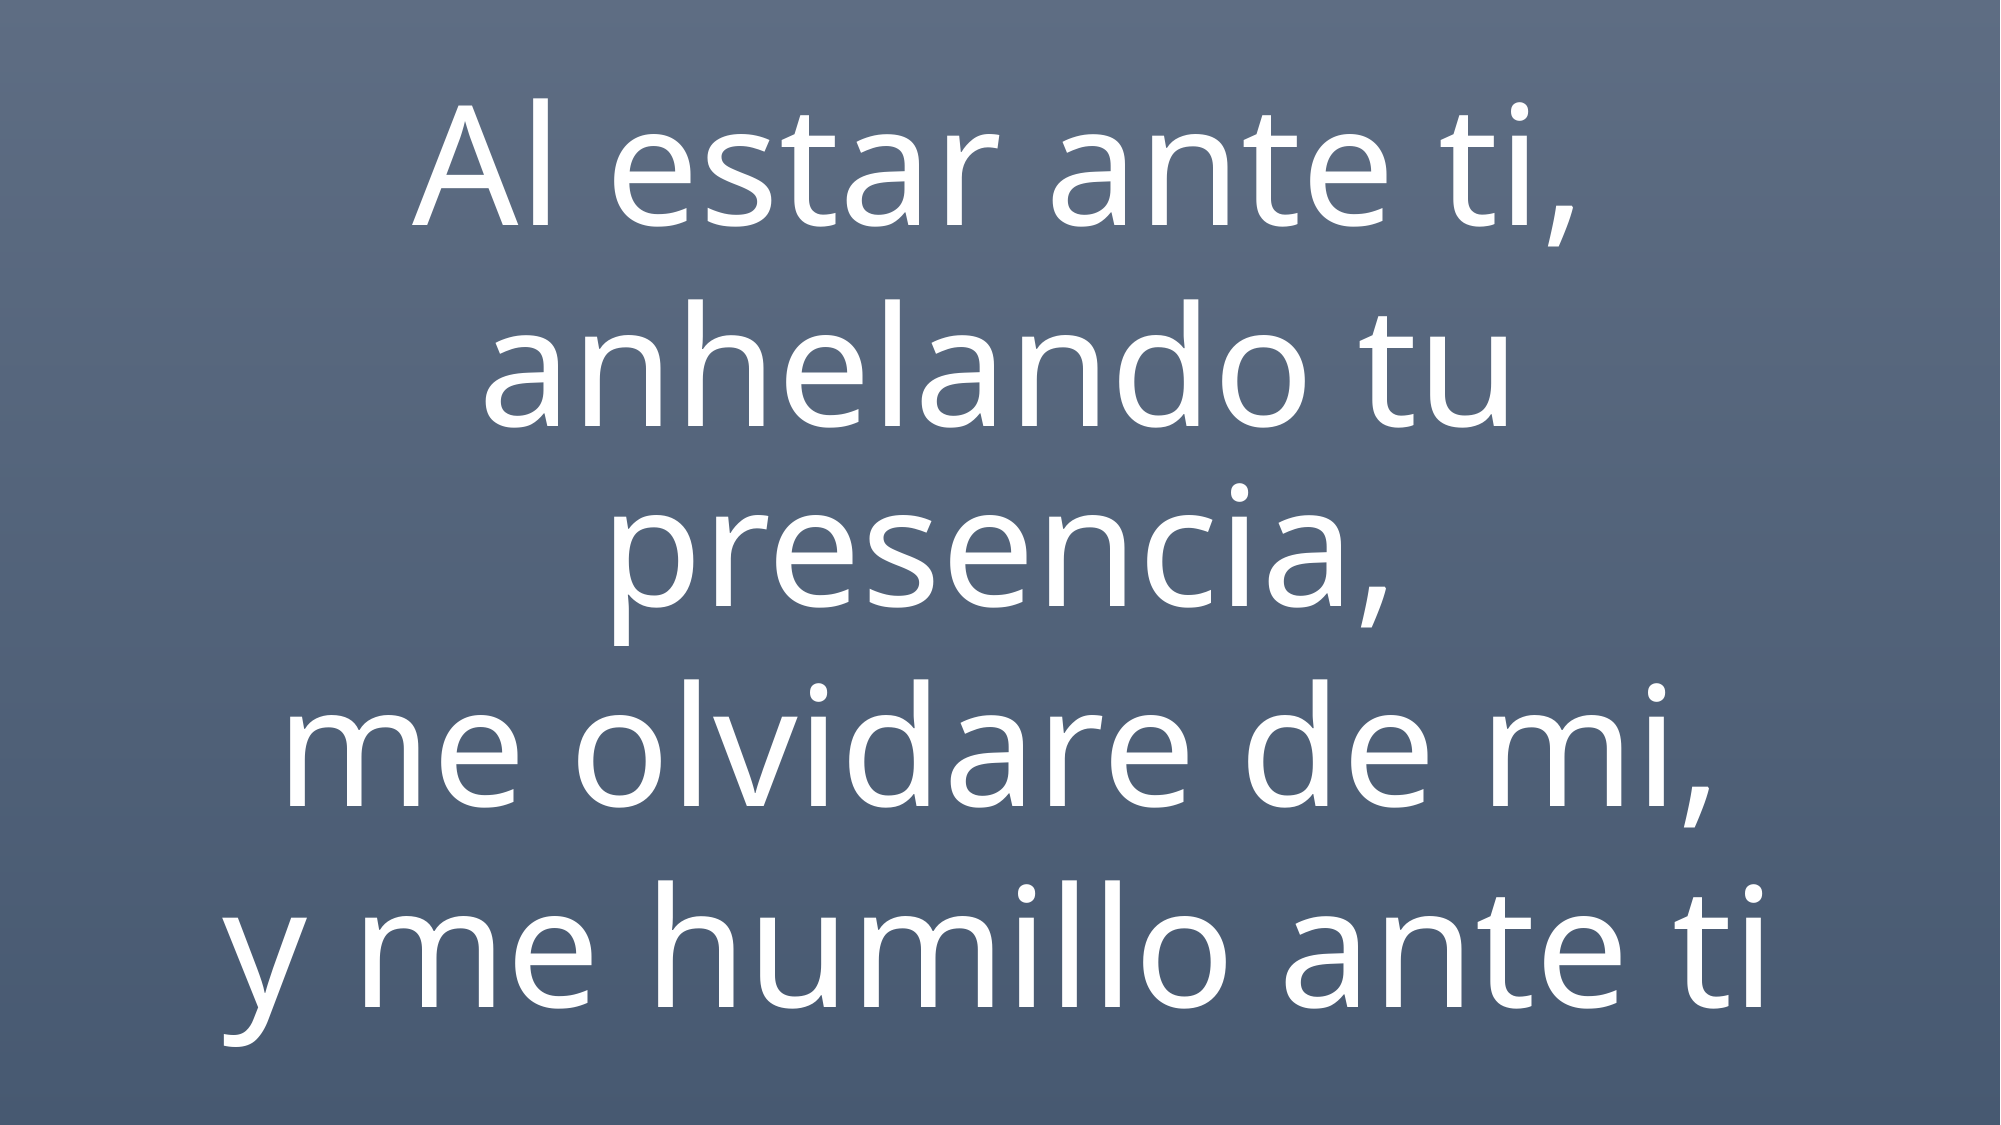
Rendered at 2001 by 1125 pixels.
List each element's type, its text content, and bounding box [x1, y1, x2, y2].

list Al estar ante ti, anhelando tu presencia, me olvidare de mi, y me humillo ante ti [47, 62, 1953, 1062]
